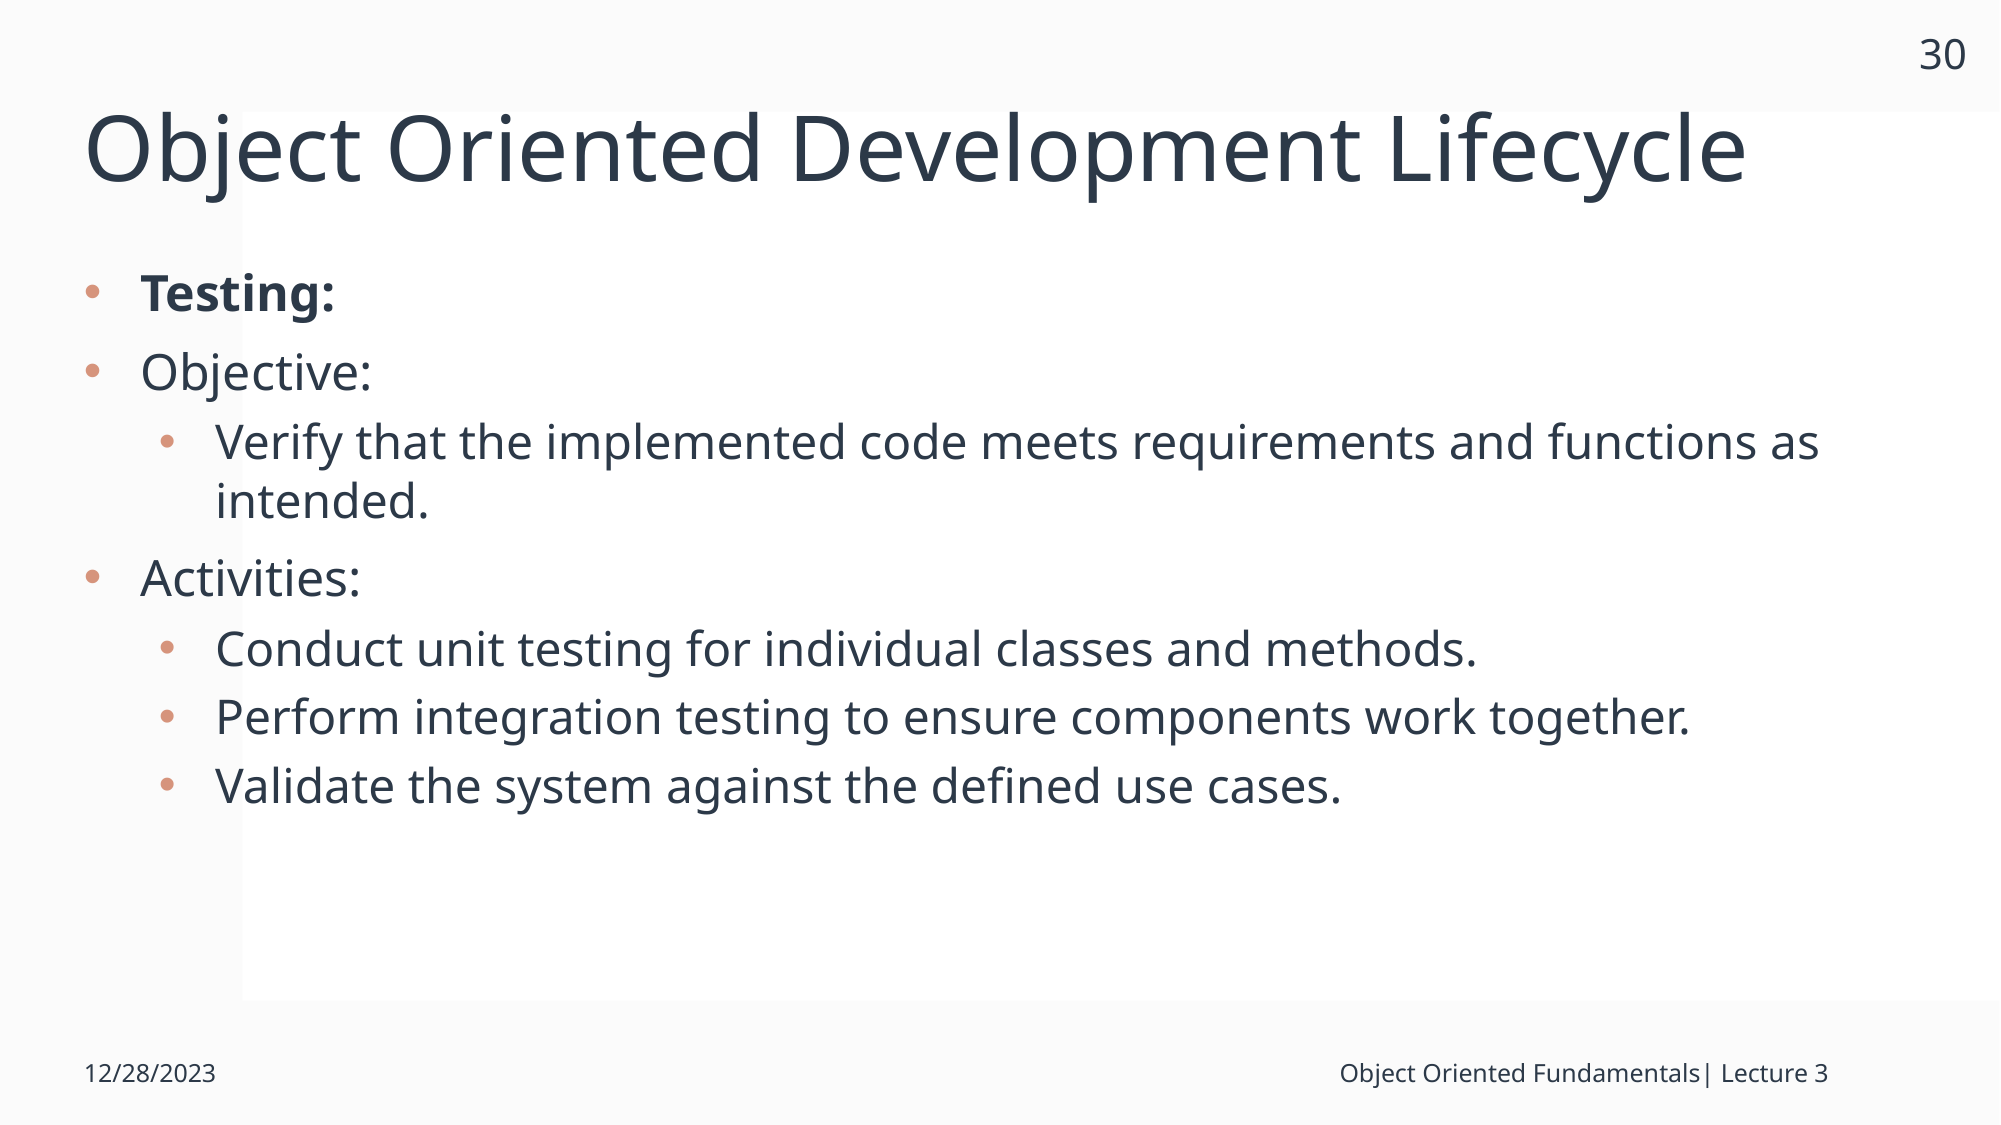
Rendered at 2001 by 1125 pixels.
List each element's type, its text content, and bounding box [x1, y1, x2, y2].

list Testing: Objective: Verify that the implemented code meets requirements and functions as intended. Activities: Conduct unit testing for individual classes and methods. Perform integration testing to ensure components work together. Validate the system against the defined use cases. [68, 255, 1843, 990]
title Object Oriented Development Lifecycle [68, 59, 1843, 244]
footer Object Oriented Fundamentals| Lecture 3 [618, 1020, 1845, 1125]
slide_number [68, 1020, 519, 1125]
slide_number 30 [1886, 0, 2000, 113]
